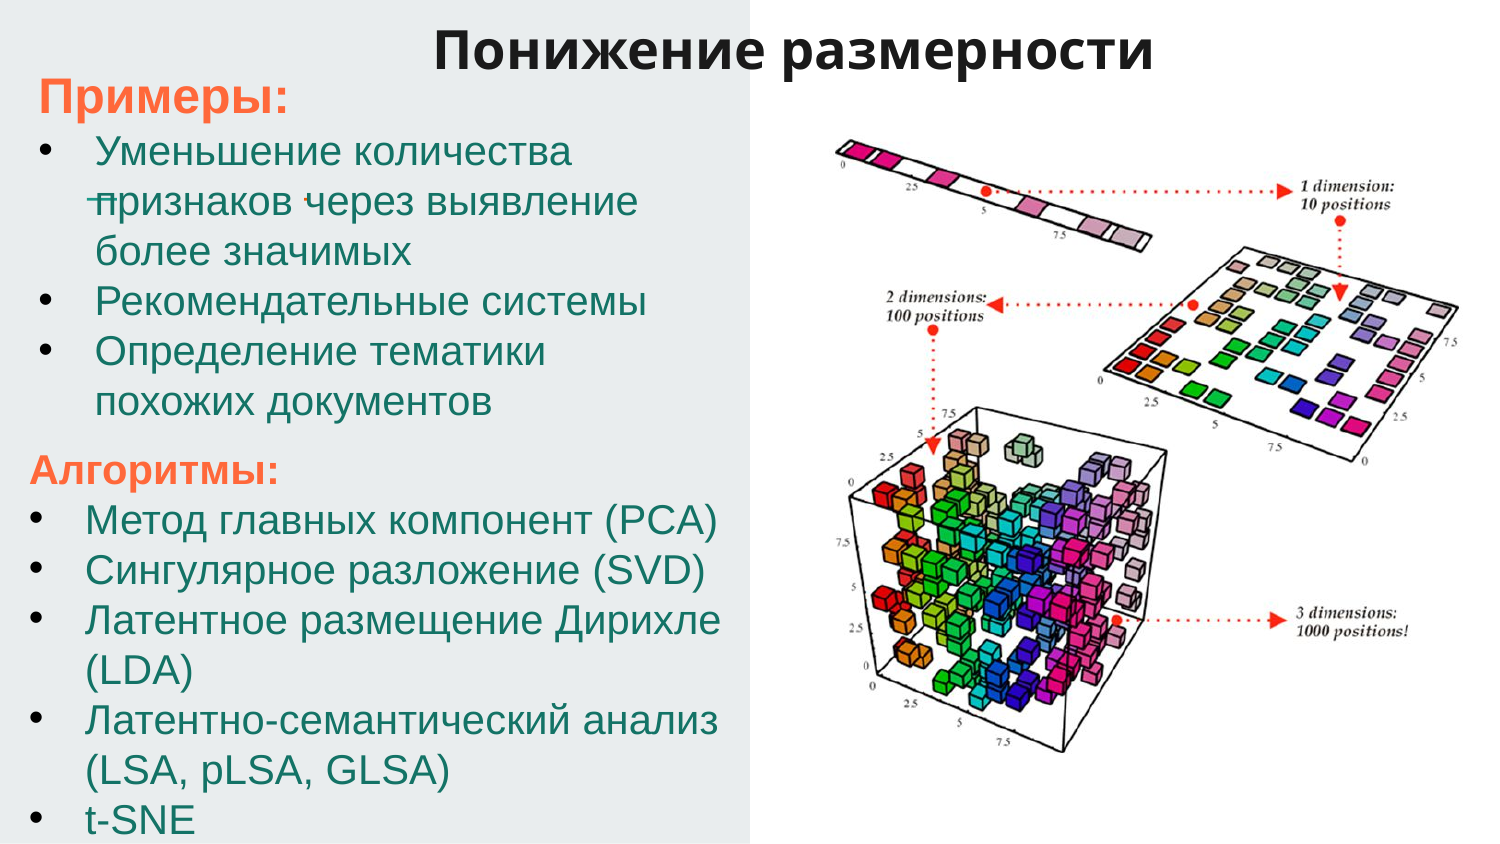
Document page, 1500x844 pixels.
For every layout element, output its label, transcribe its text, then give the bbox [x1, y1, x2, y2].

title Понижение размерности [417, 0, 1245, 113]
text_box Примеры: Уменьшение количества признаков через выявление более значимых Рекомендательные системы Определение тематики похожих документов [23, 56, 729, 432]
picture [765, 112, 1500, 776]
text_box Алгоритмы: Метод главных компонент (PCA) Сингулярное разложение (SVD) Латентное размещение Дирихле (LDA) Латентно-семантический анализ (LSA, pLSA, GLSA) t-SNE [14, 435, 748, 844]
